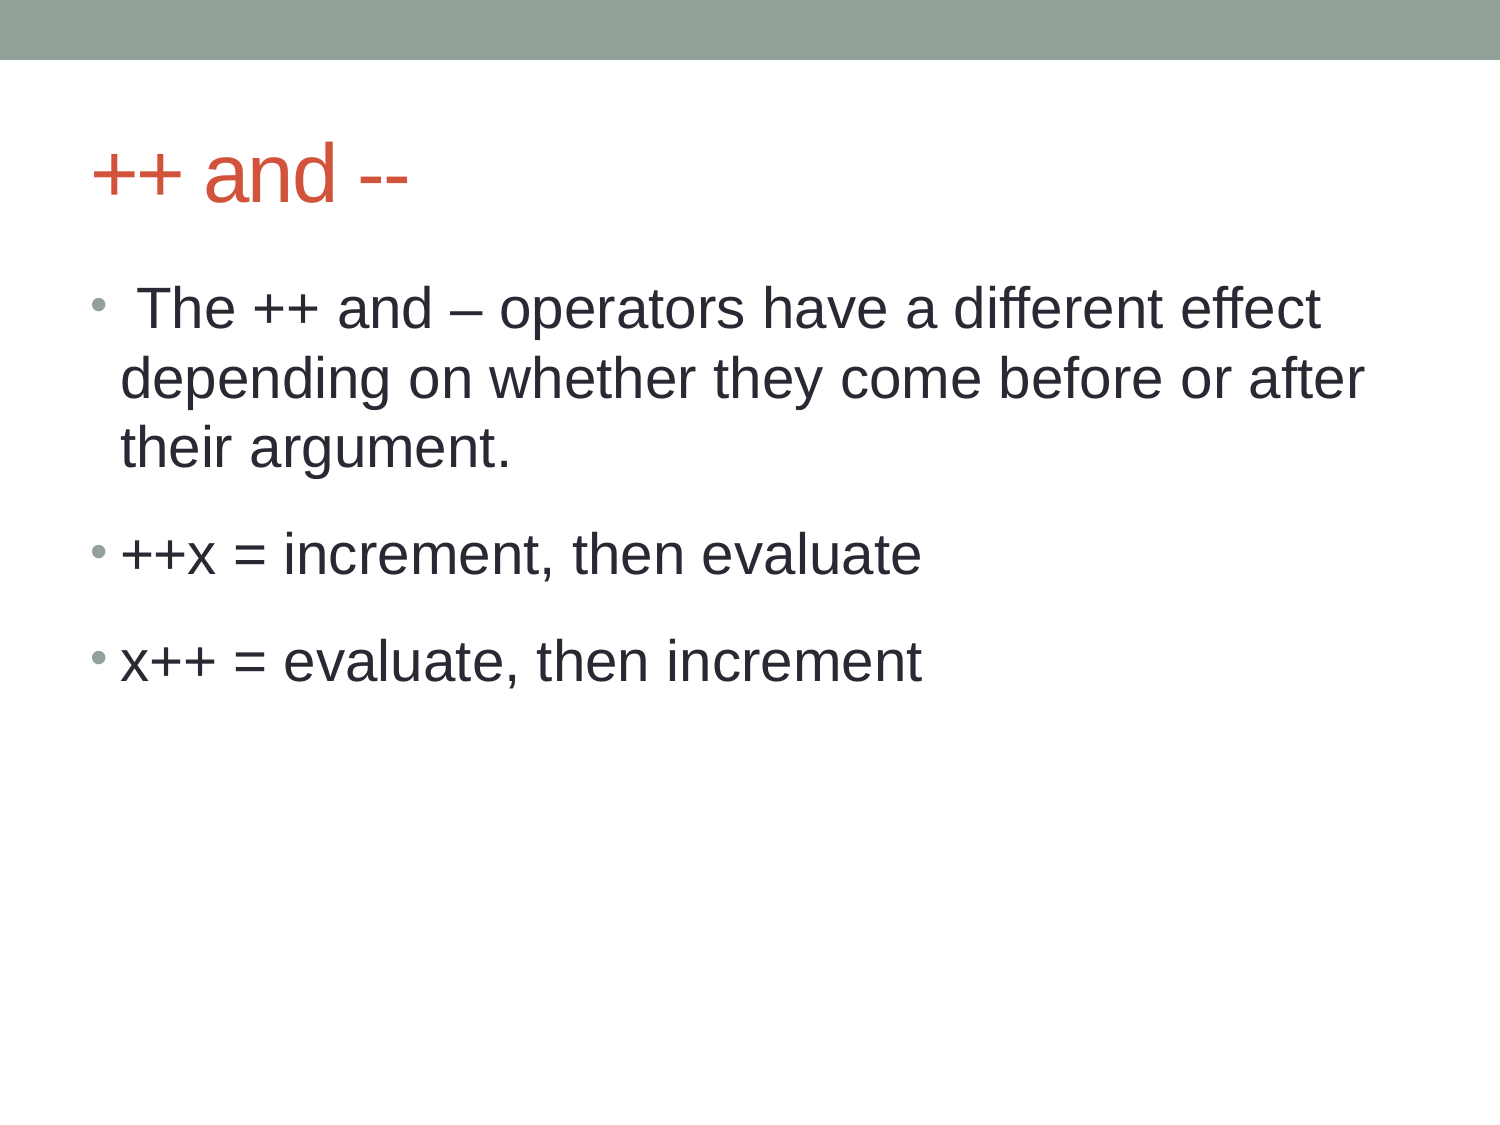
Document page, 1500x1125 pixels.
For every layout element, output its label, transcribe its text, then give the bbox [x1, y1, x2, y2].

title ++ and -- [75, 87, 1425, 250]
list The ++ and – operators have a different effect depending on whether they come before or after their argument. ++x = increment, then evaluate x++ = evaluate, then increment [75, 262, 1425, 1063]
